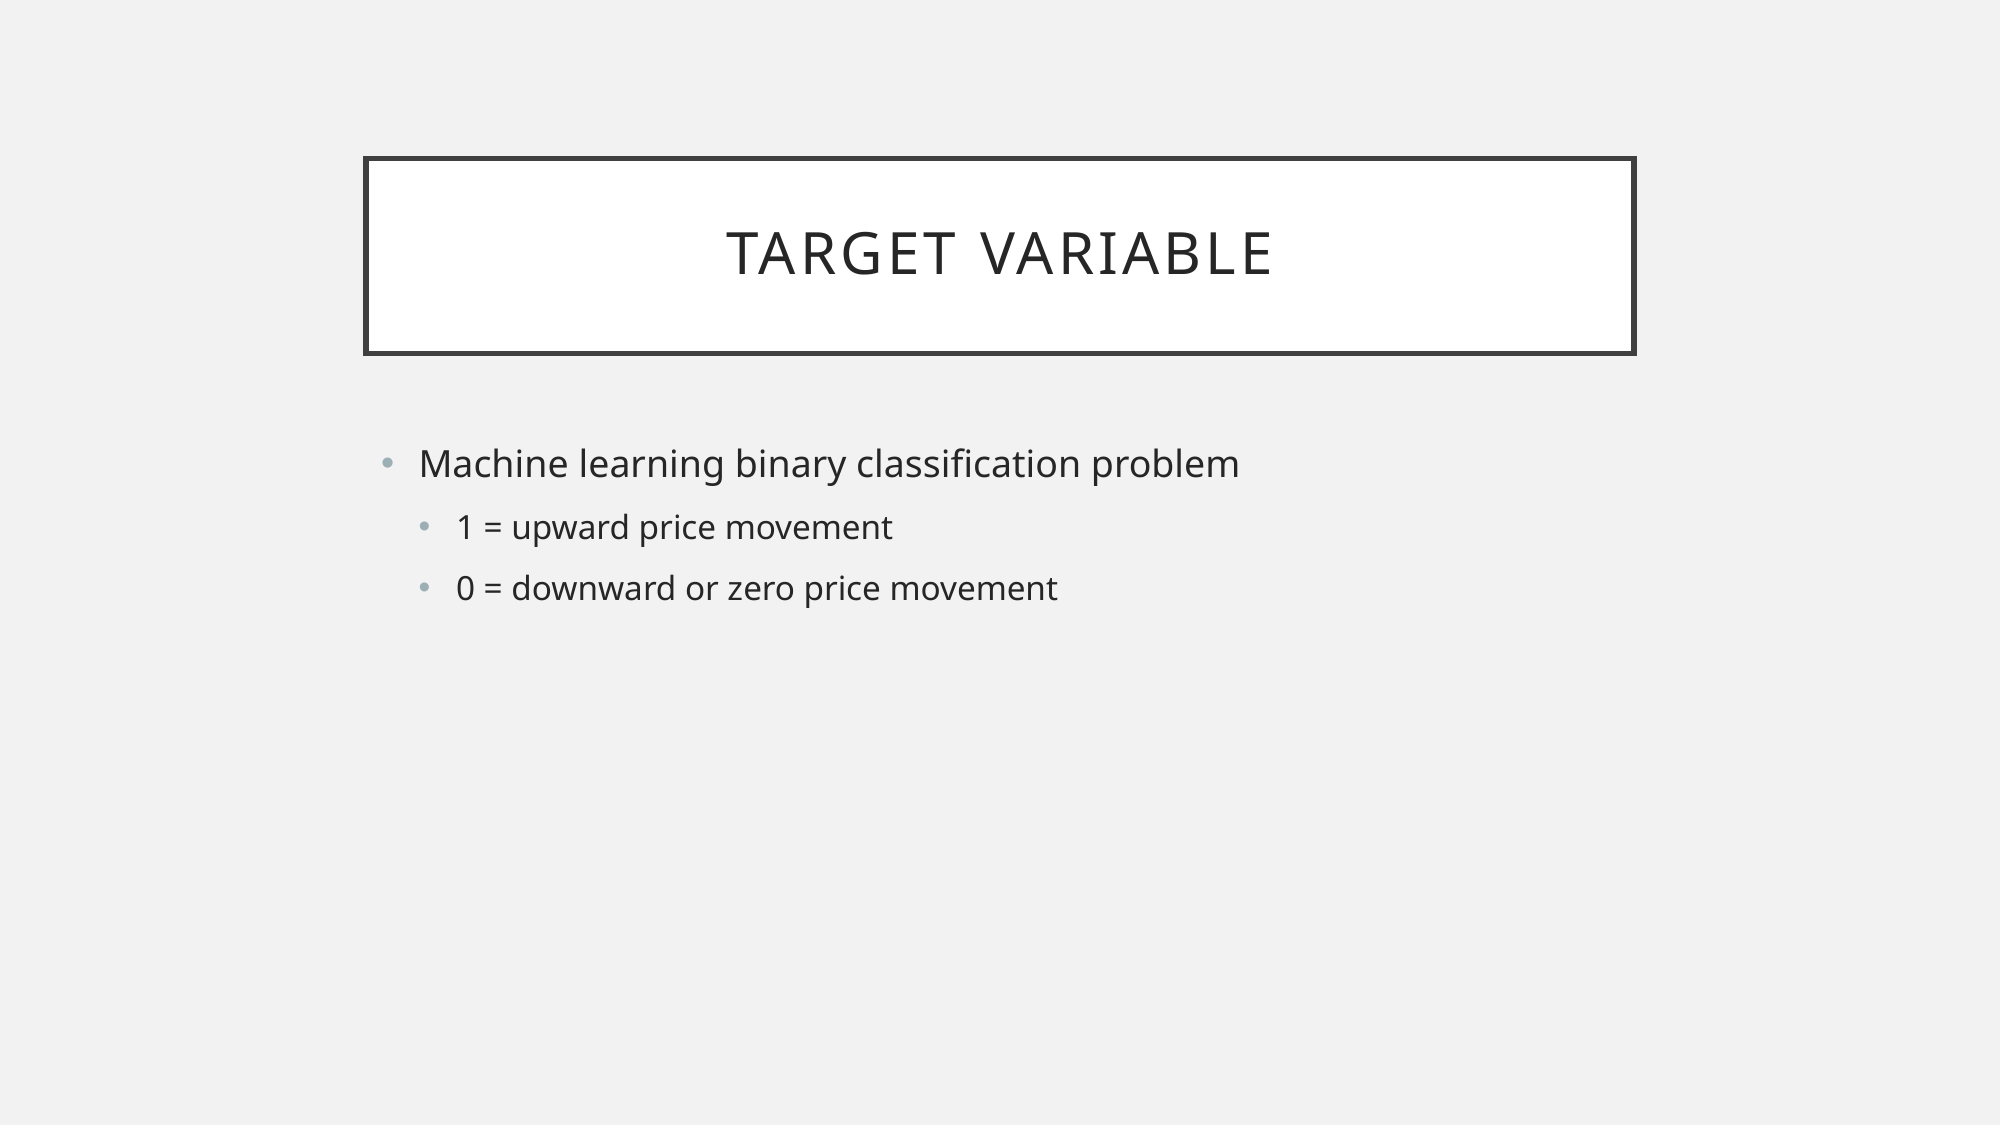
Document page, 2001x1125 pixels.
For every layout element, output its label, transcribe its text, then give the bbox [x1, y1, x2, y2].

title Target Variable [363, 156, 1637, 356]
list Machine learning binary classification problem 1 = upward price movement 0 = downward or zero price movement [366, 432, 1634, 942]
